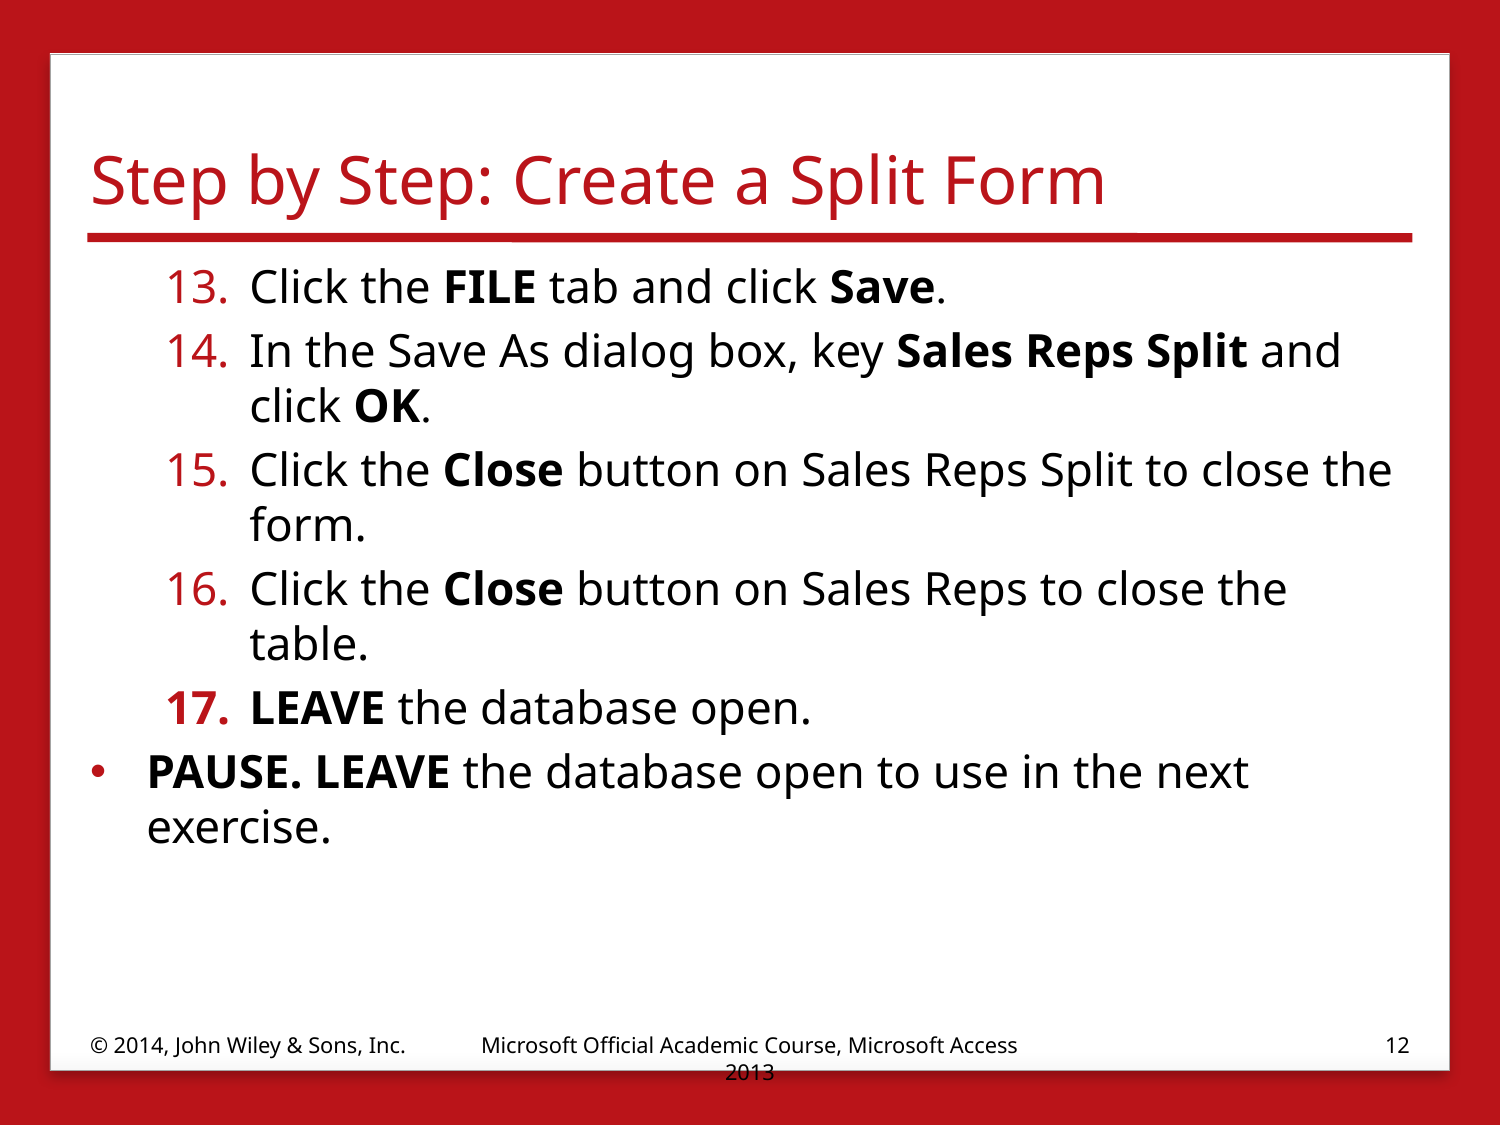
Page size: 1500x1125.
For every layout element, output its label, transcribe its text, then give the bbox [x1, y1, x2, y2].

slide_number 12 [1074, 1024, 1426, 1103]
title Step by Step: Create a Split Form [74, 74, 1426, 226]
footer Microsoft Official Academic Course, Microsoft Access 2013 [449, 1024, 1051, 1103]
list Click the FILE tab and click Save. In the Save As dialog box, key Sales Reps Split and click OK. Click the Close button on Sales Reps Split to close the form. Click the Close button on Sales Reps to close the table. LEAVE the database open. PAUSE. LEAVE the database open to use in the next exercise. [75, 249, 1425, 1063]
slide_number © 2014, John Wiley & Sons, Inc. [74, 1024, 426, 1103]
